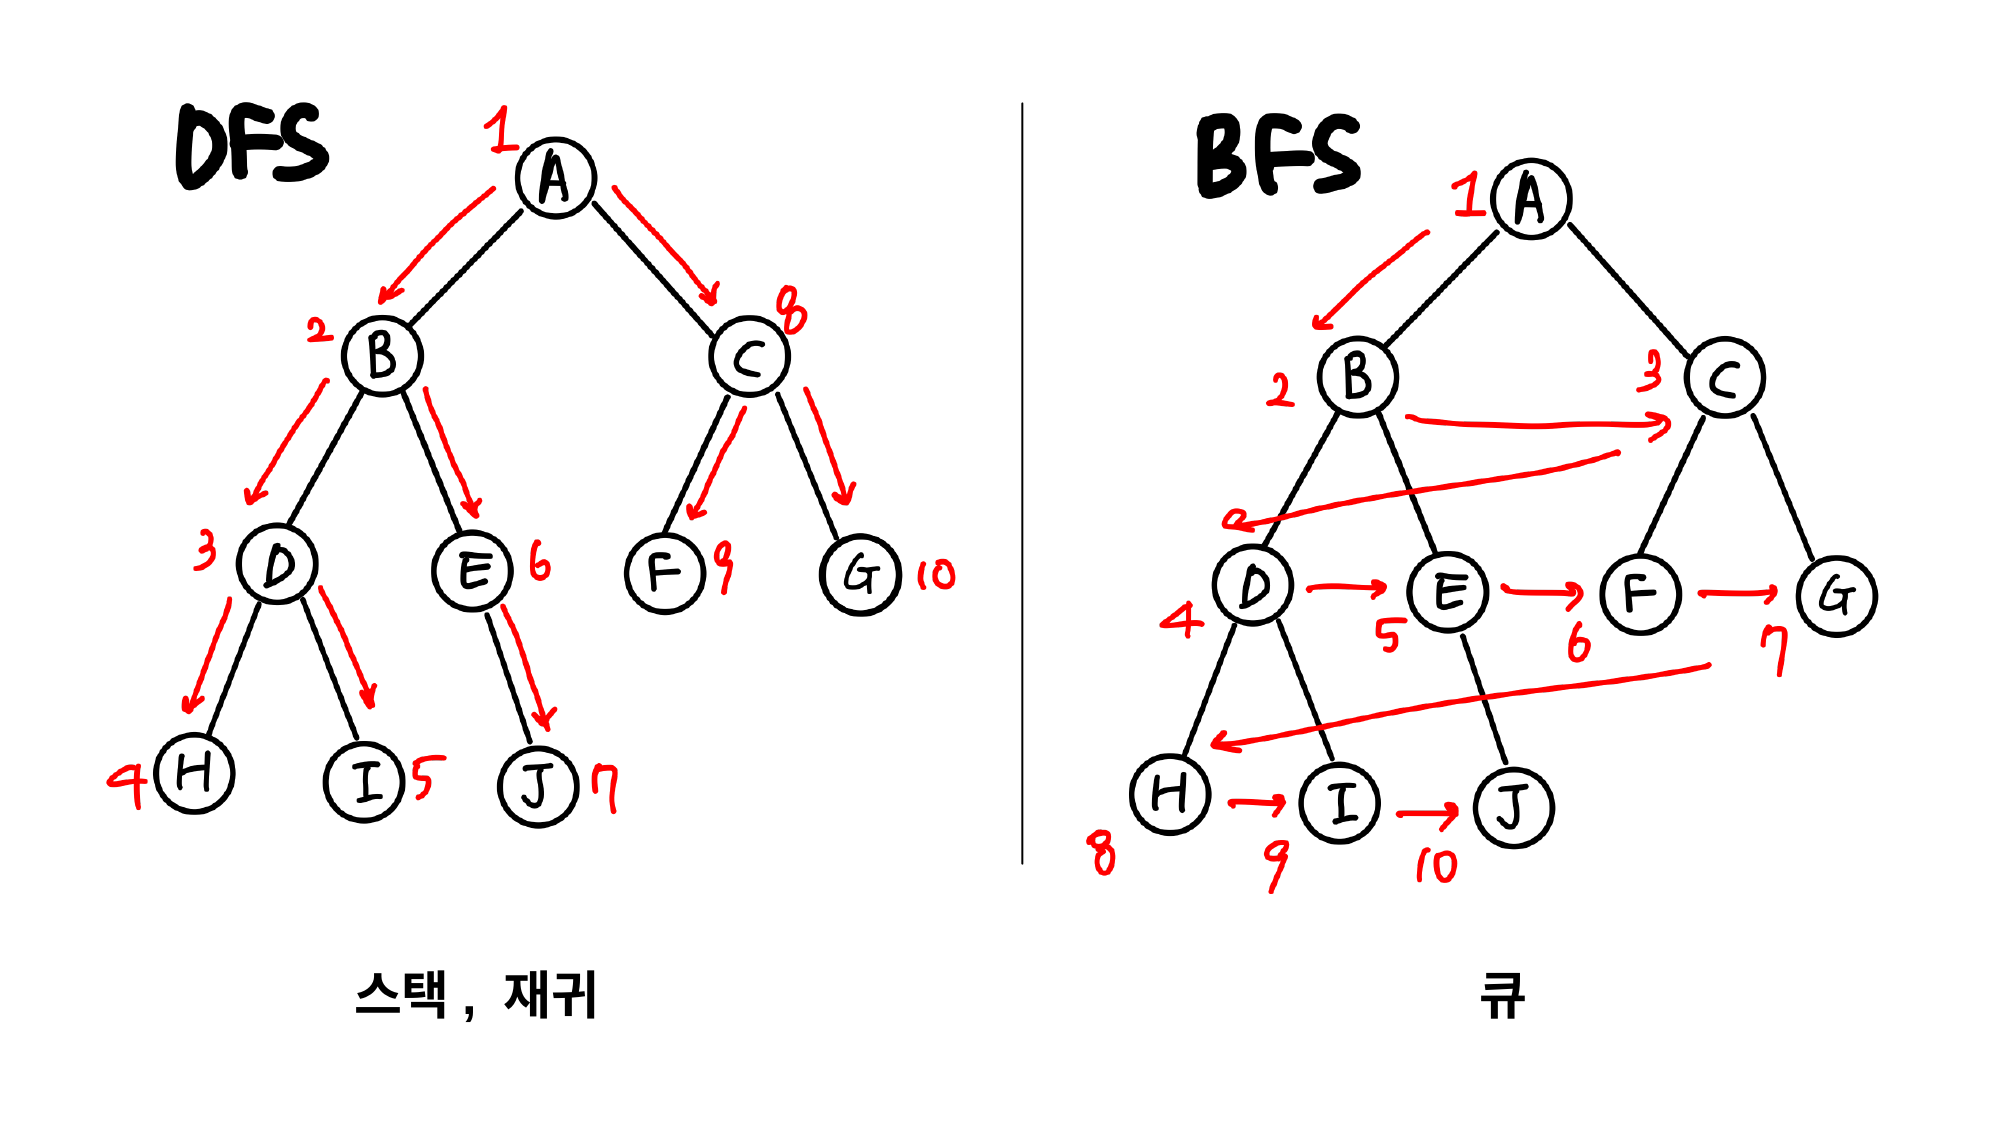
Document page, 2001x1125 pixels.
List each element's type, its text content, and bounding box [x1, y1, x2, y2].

text_box 큐 [1242, 954, 1764, 1032]
text_box 스택, 재귀 [215, 954, 738, 1032]
picture [106, 102, 1891, 894]
